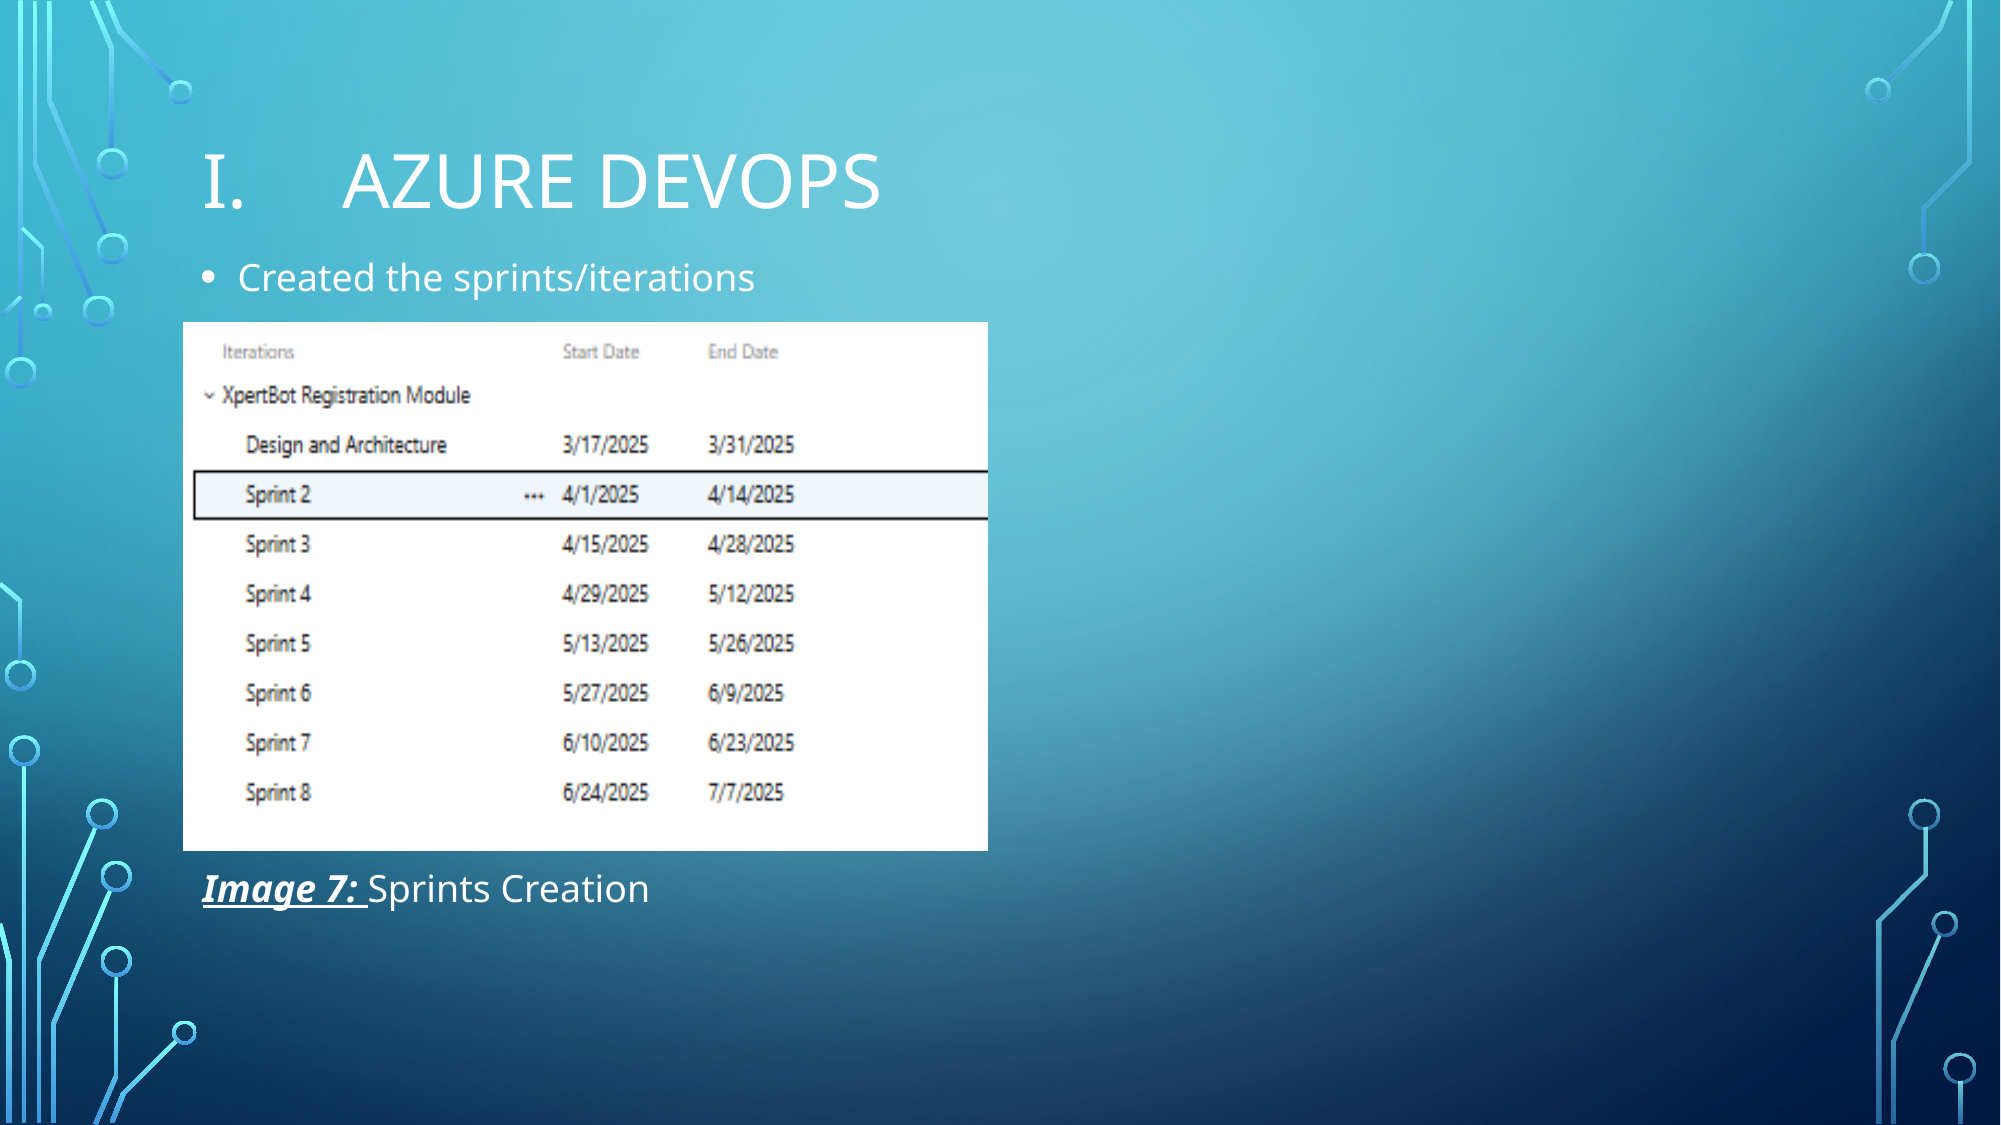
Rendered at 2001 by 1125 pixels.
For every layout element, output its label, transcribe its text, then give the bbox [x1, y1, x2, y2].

text_box Image 7: Sprints Creation [188, 857, 1021, 918]
list Created the sprints/iterations [185, 237, 1810, 430]
picture [183, 322, 988, 851]
title Azure devops [187, 101, 1813, 267]
